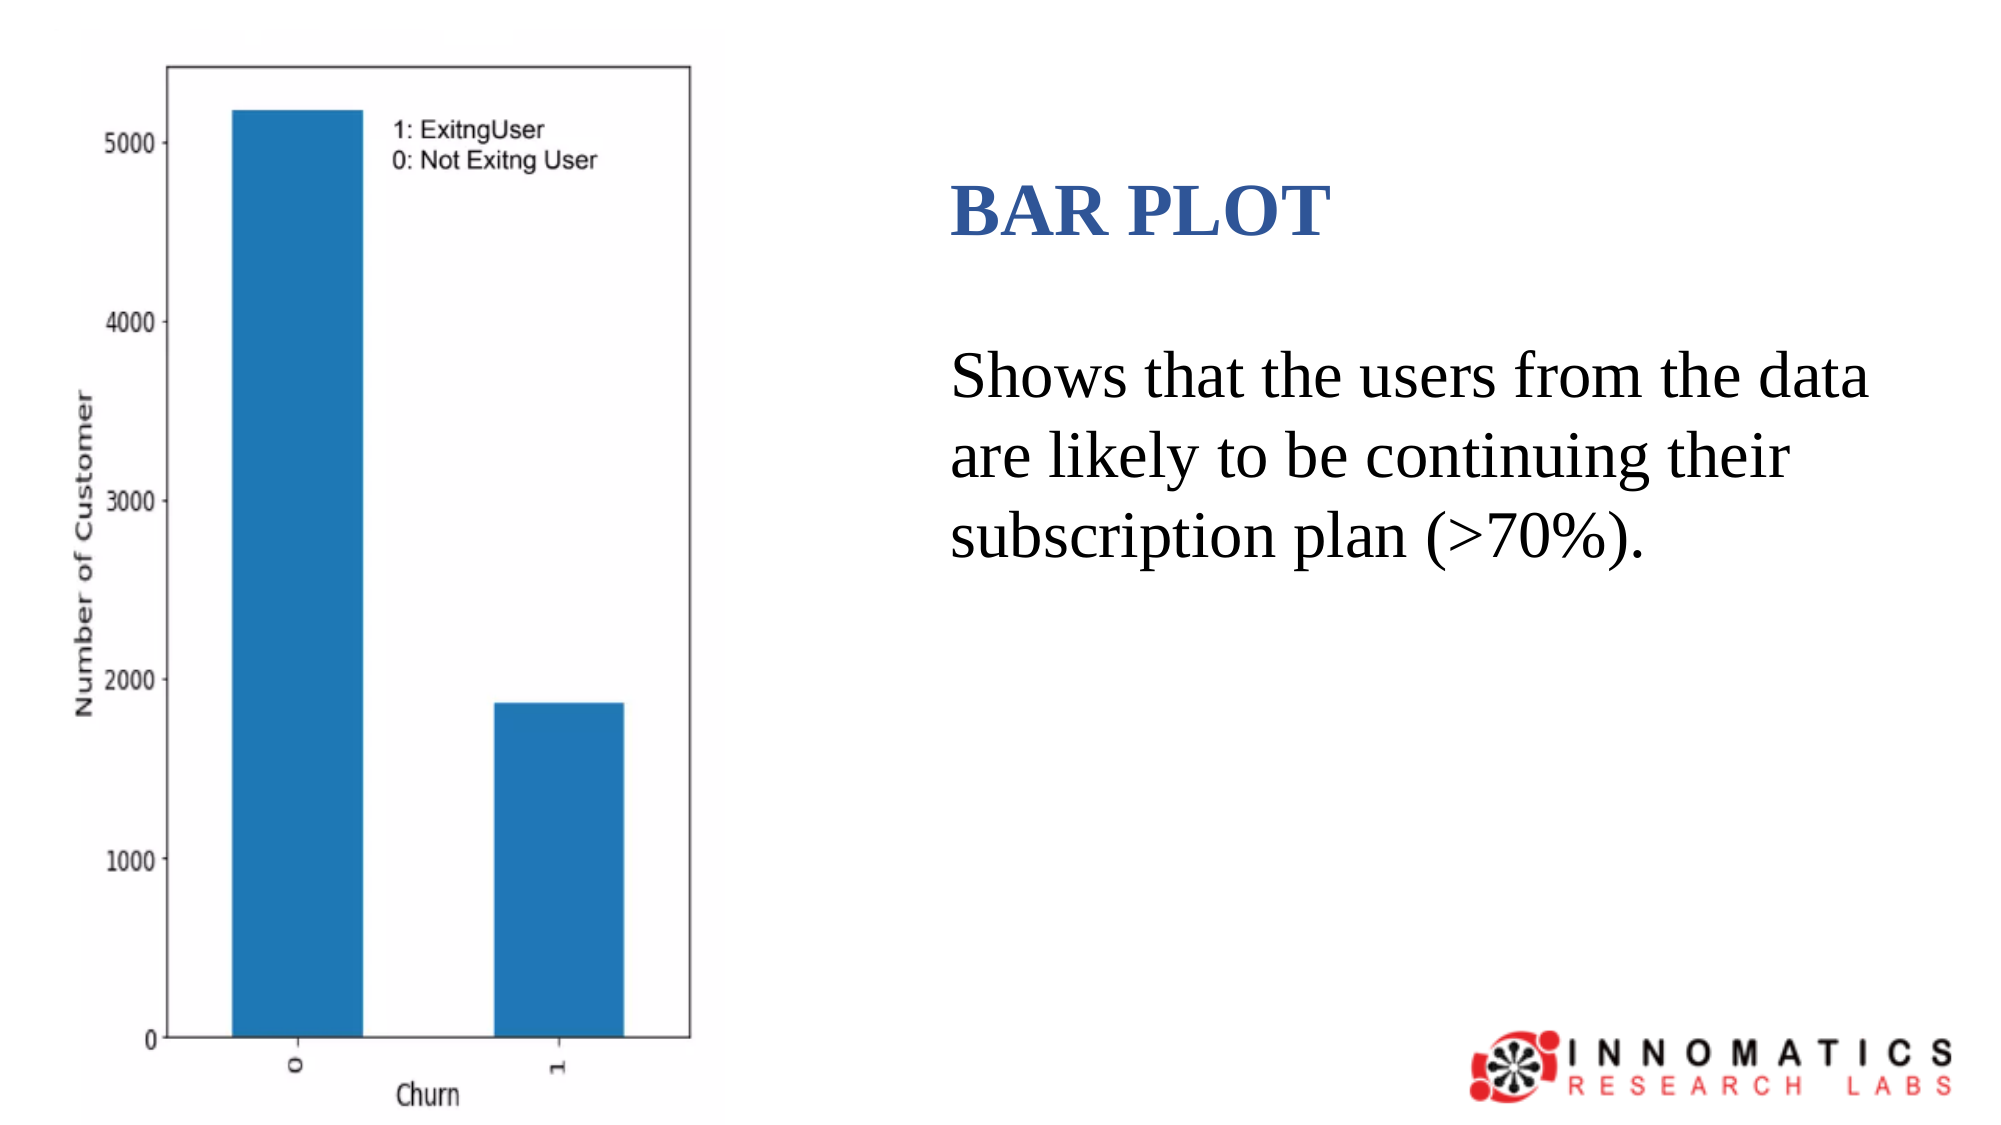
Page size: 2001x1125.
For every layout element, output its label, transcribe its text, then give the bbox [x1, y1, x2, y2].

picture [52, 29, 725, 1125]
picture [1445, 1014, 1975, 1125]
text_box BAR PLOT Shows that the users from the data are likely to be continuing their subscription plan (>70%). [935, 153, 1909, 578]
